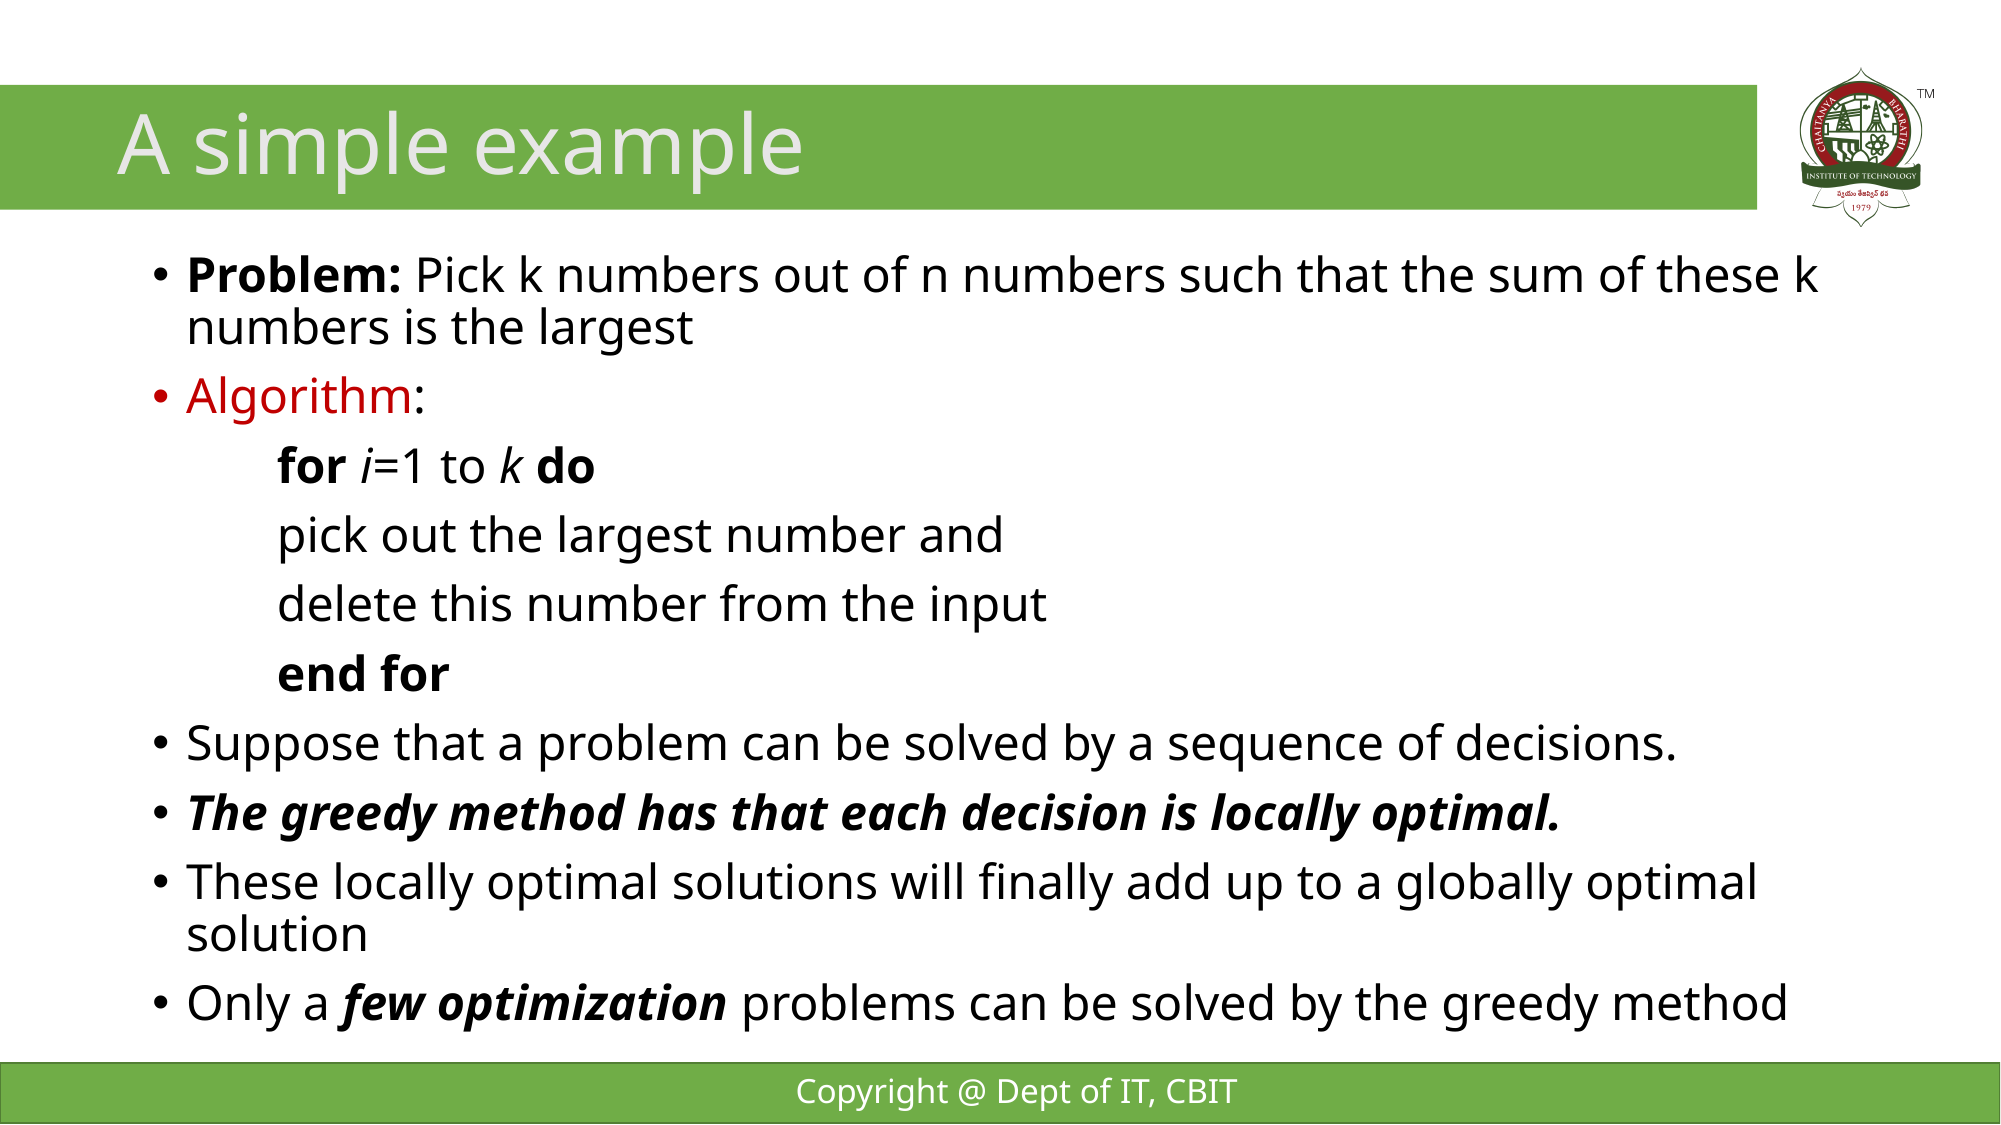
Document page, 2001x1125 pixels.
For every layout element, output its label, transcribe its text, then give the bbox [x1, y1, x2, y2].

title A simple example [0, 84, 1758, 210]
list Problem: Pick k numbers out of n numbers such that the sum of these k numbers is the largest Algorithm: for i=1 to k do pick out the largest number and delete this number from the input end for Suppose that a problem can be solved by a sequence of decisions. The greedy method has that each decision is locally optimal. These locally optimal solutions will finally add up to a globally optimal solution Only a few optimization problems can be solved by the greedy method [137, 243, 1903, 1047]
footer Copyright @ Dept of IT, CBIT [679, 1062, 1355, 1123]
picture [1798, 67, 1937, 227]
